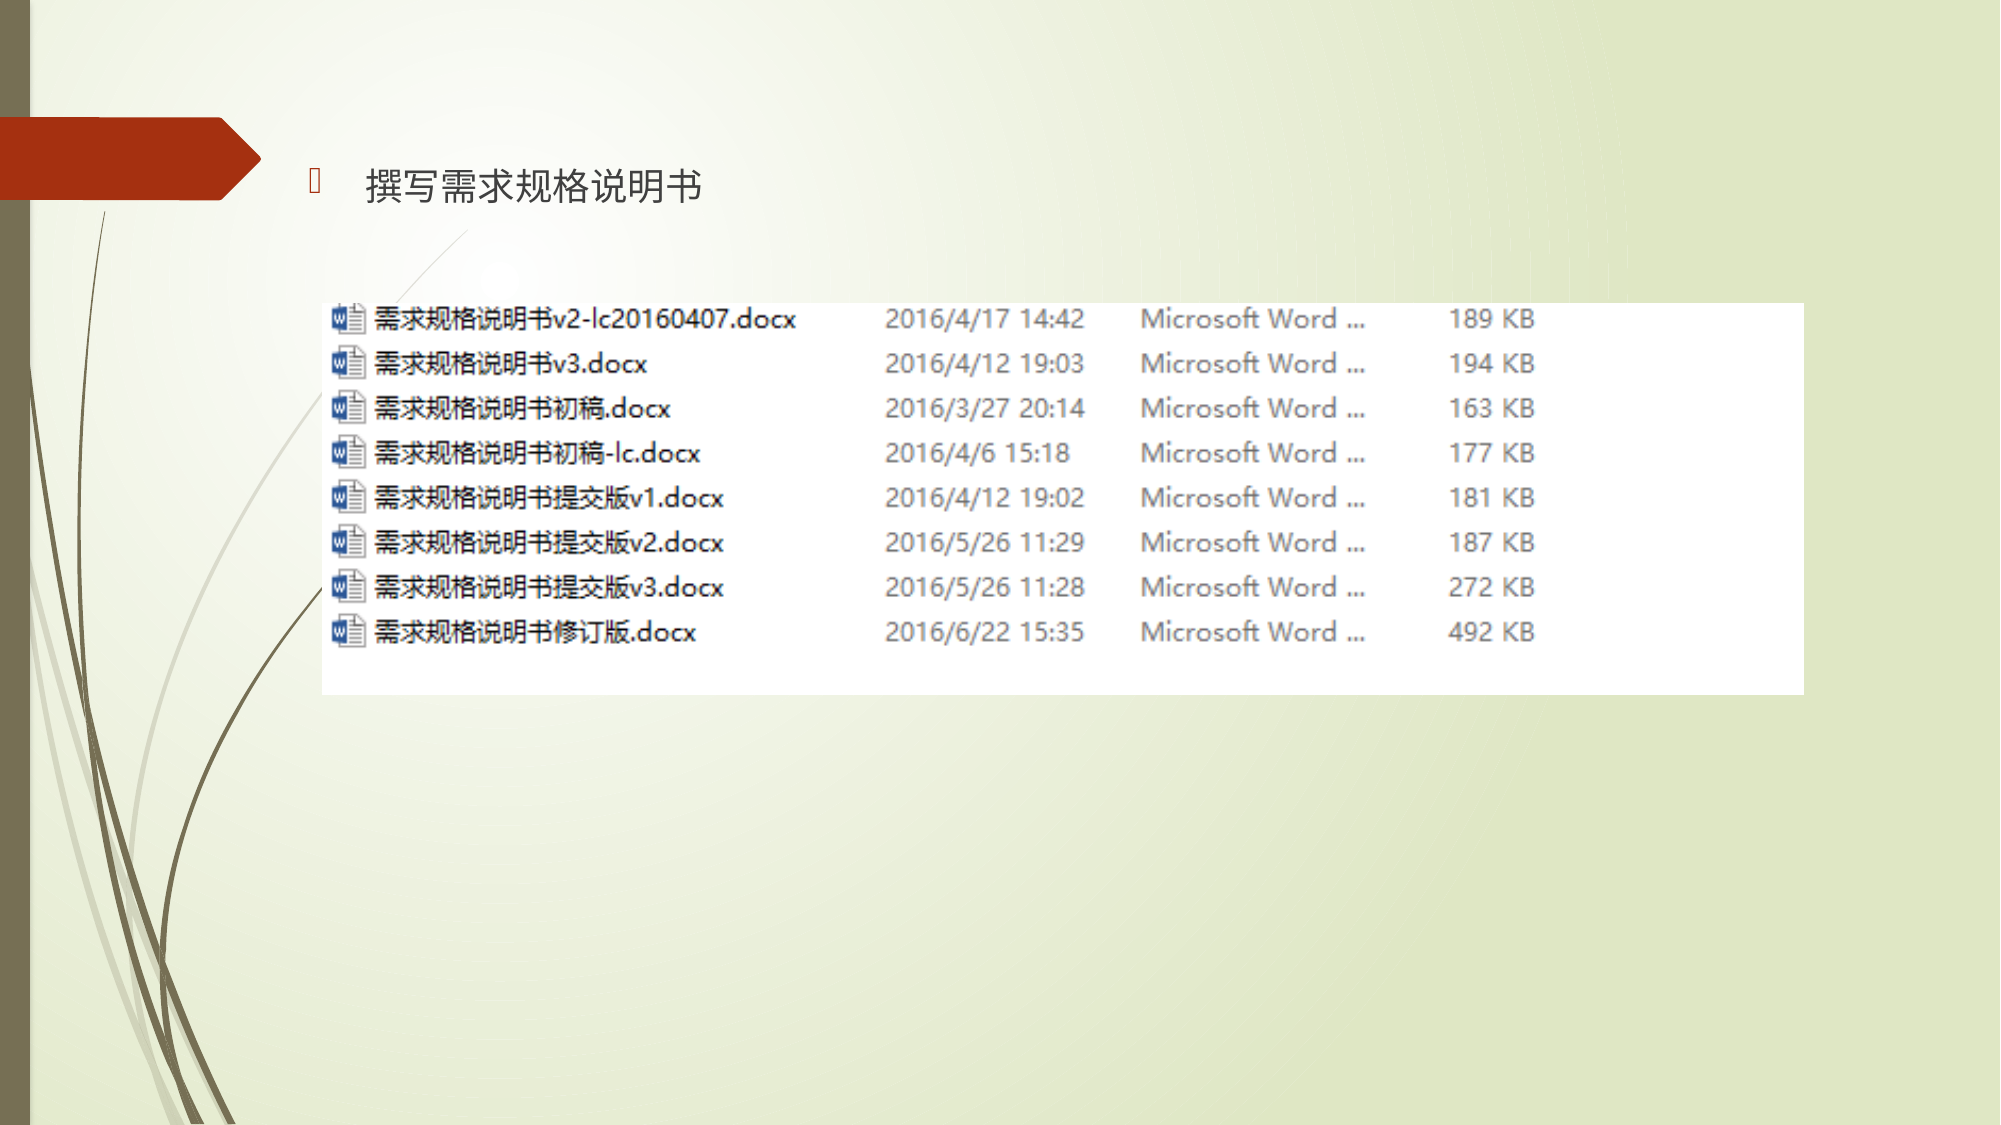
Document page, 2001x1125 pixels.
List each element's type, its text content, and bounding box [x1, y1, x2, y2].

list 撰写需求规格说明书 [293, 155, 1757, 775]
picture [322, 302, 1804, 695]
